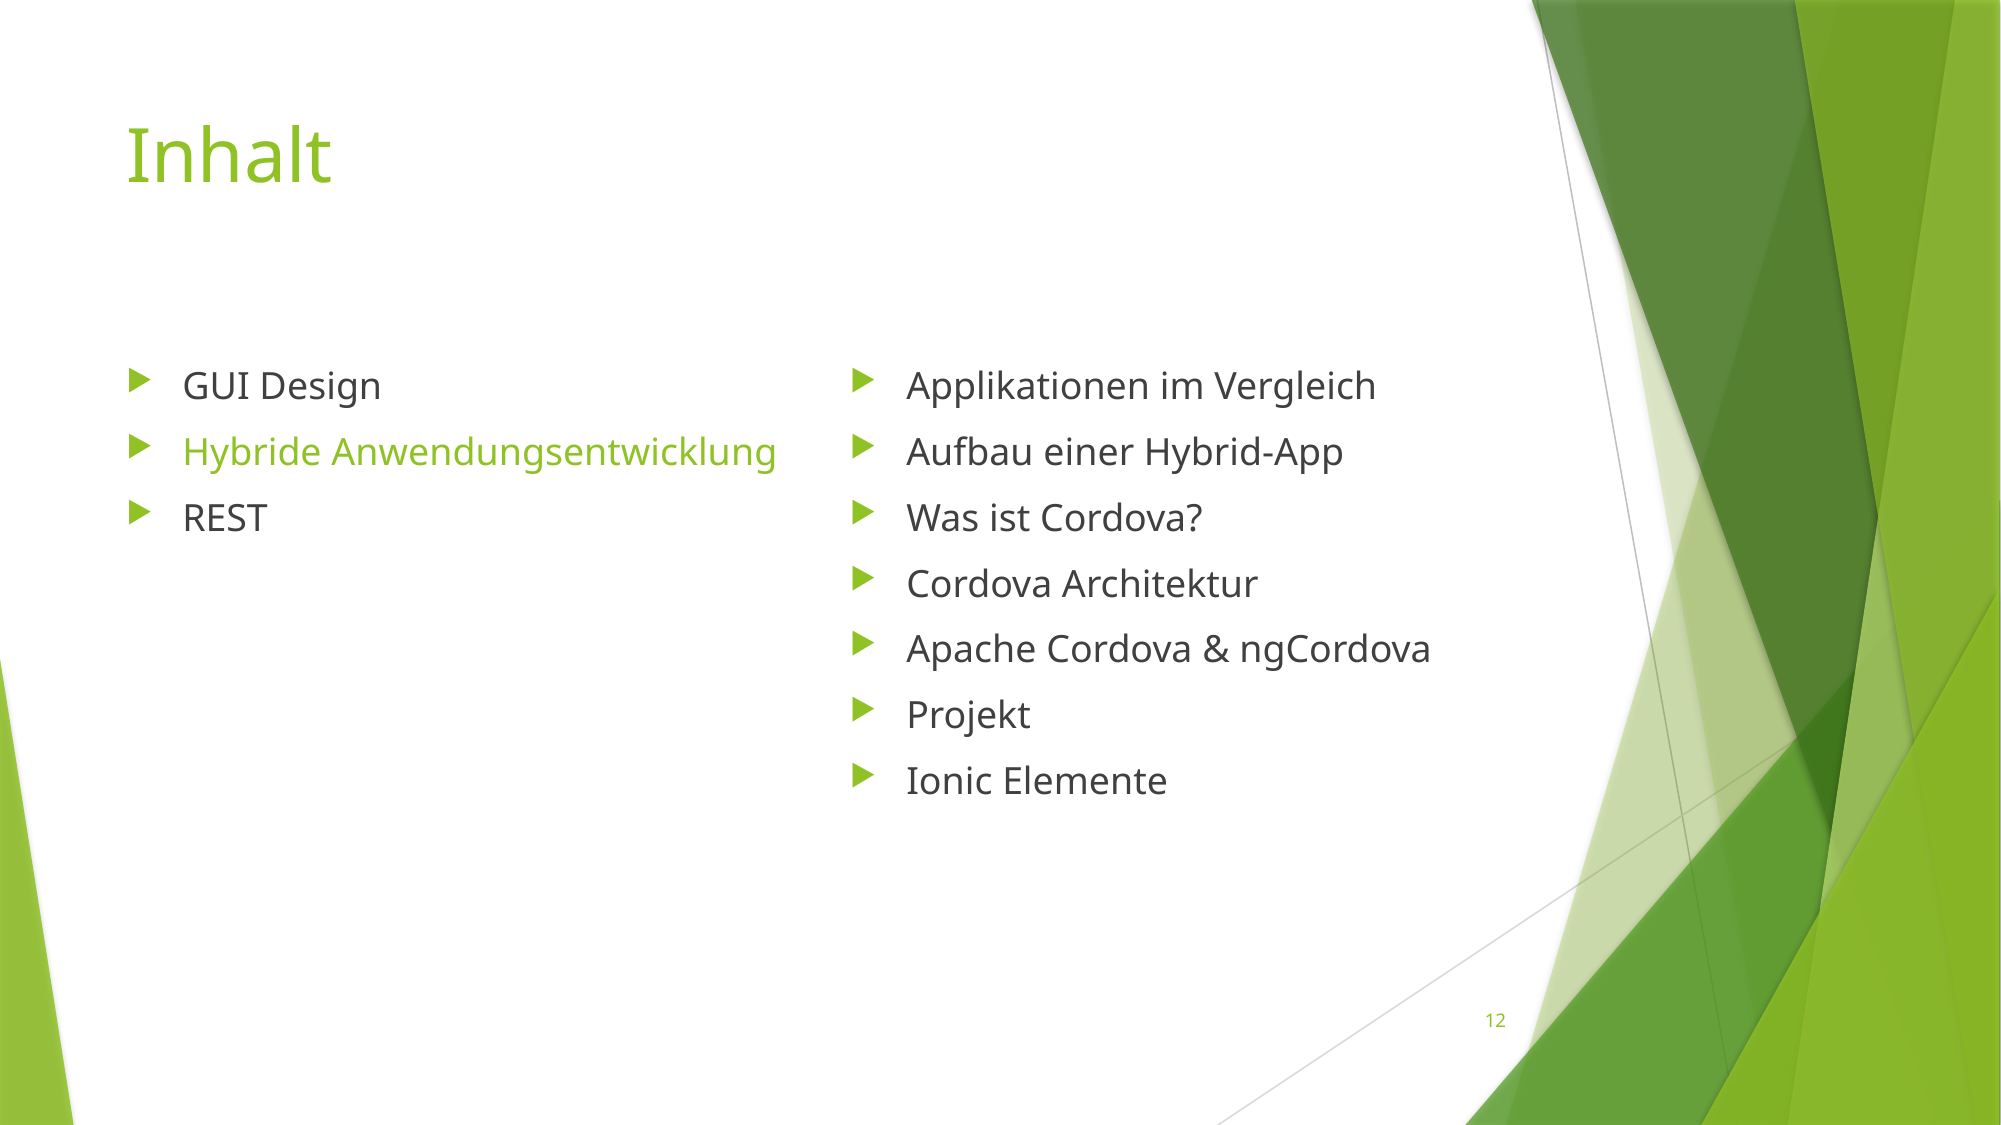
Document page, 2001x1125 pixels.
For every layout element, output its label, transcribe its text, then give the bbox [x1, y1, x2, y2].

title Inhalt [111, 99, 1522, 317]
slide_number 12 [1409, 991, 1522, 1051]
list GUI Design Hybride Anwendungsentwicklung REST [111, 354, 798, 992]
list Applikationen im Vergleich Aufbau einer Hybrid-App Was ist Cordova? Cordova Architektur Apache Cordova & ngCordova Projekt Ionic Elemente [834, 354, 1522, 992]
